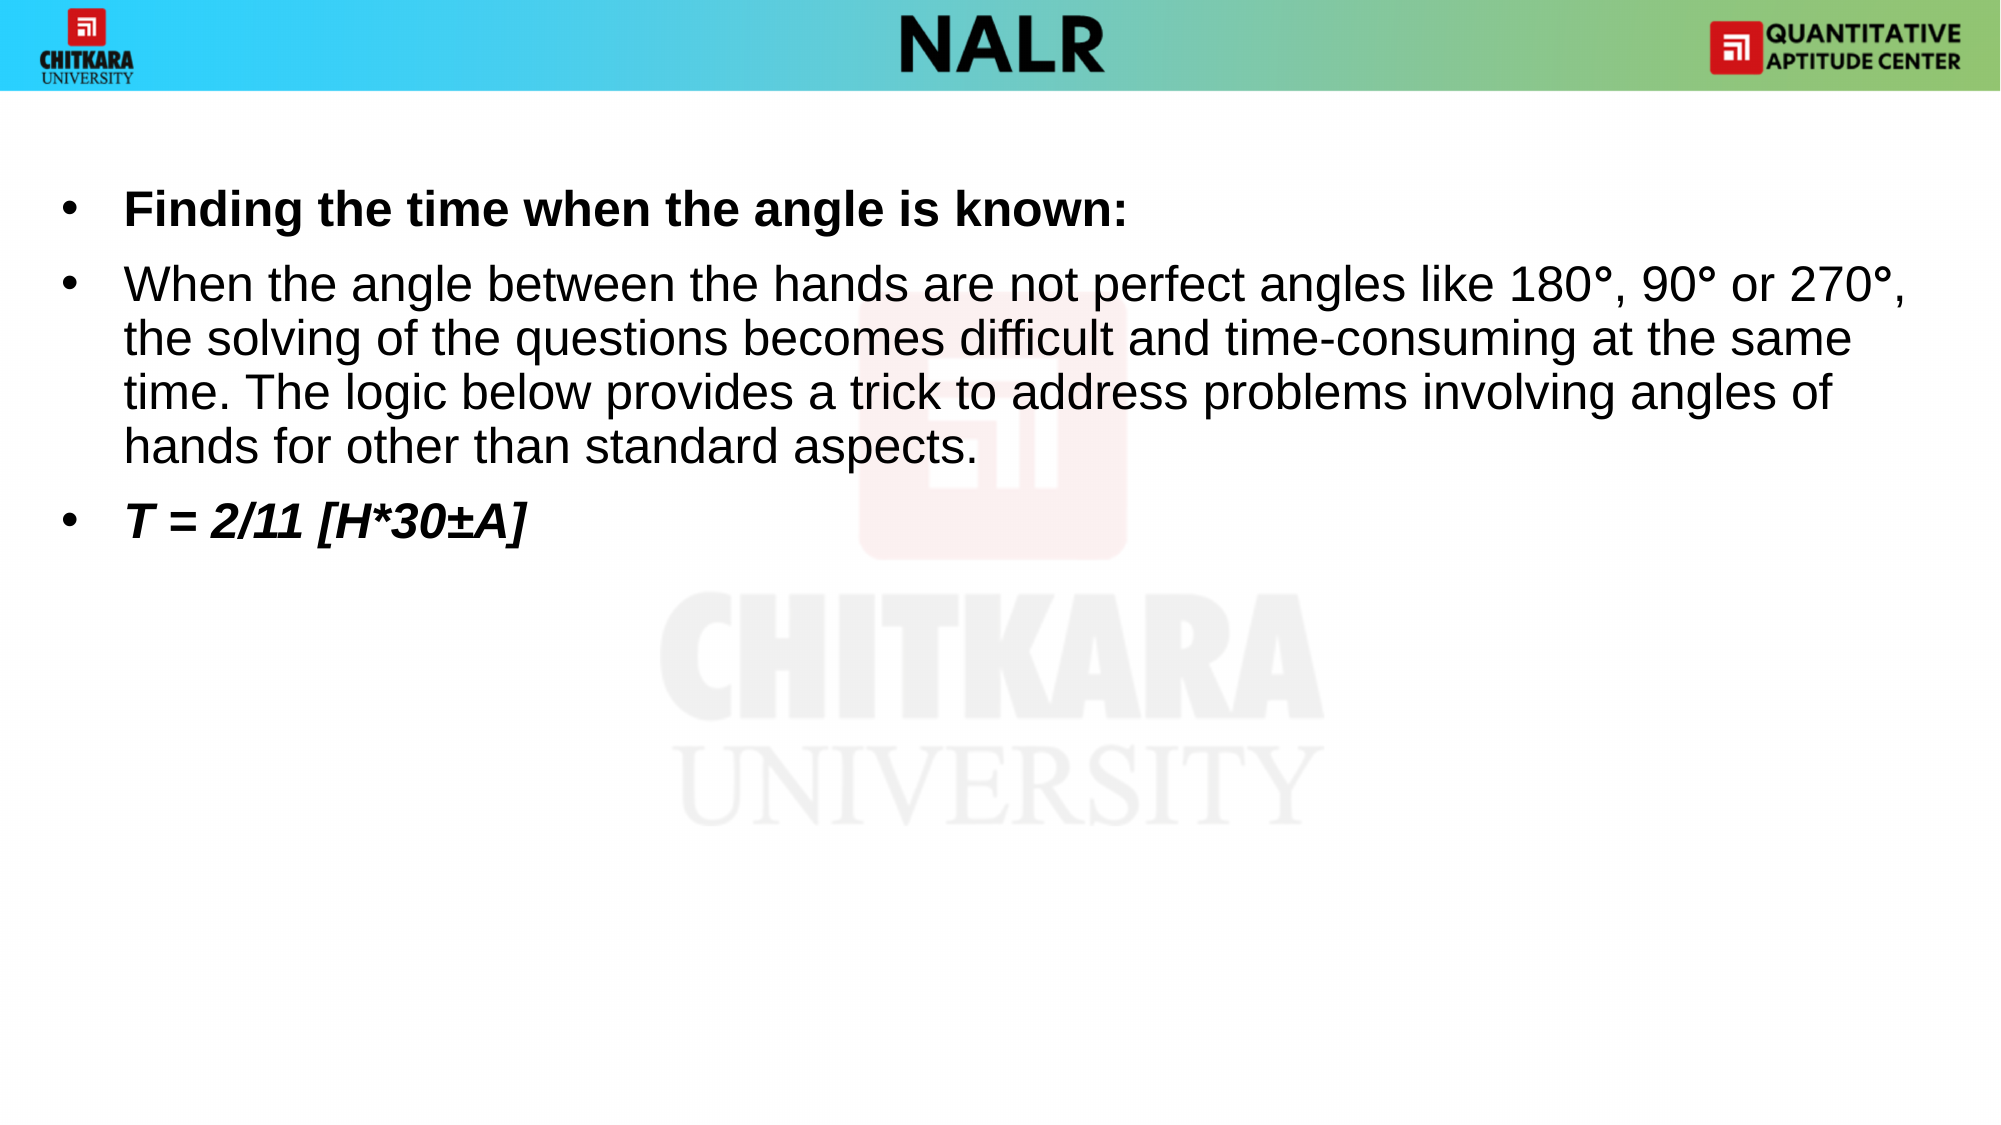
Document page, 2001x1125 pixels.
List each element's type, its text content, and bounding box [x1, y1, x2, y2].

title [41, 31, 1959, 142]
list Finding the time when the angle is known: When the angle between the hands are not perfect angles like 180°, 90° or 270°, the solving of the questions becomes difficult and time-consuming at the same time. The logic below provides a trick to address problems involving angles of hands for other than standard aspects. T = 2/11 [H*30±A] [33, 175, 1959, 1053]
picture [0, 0, 2001, 1125]
